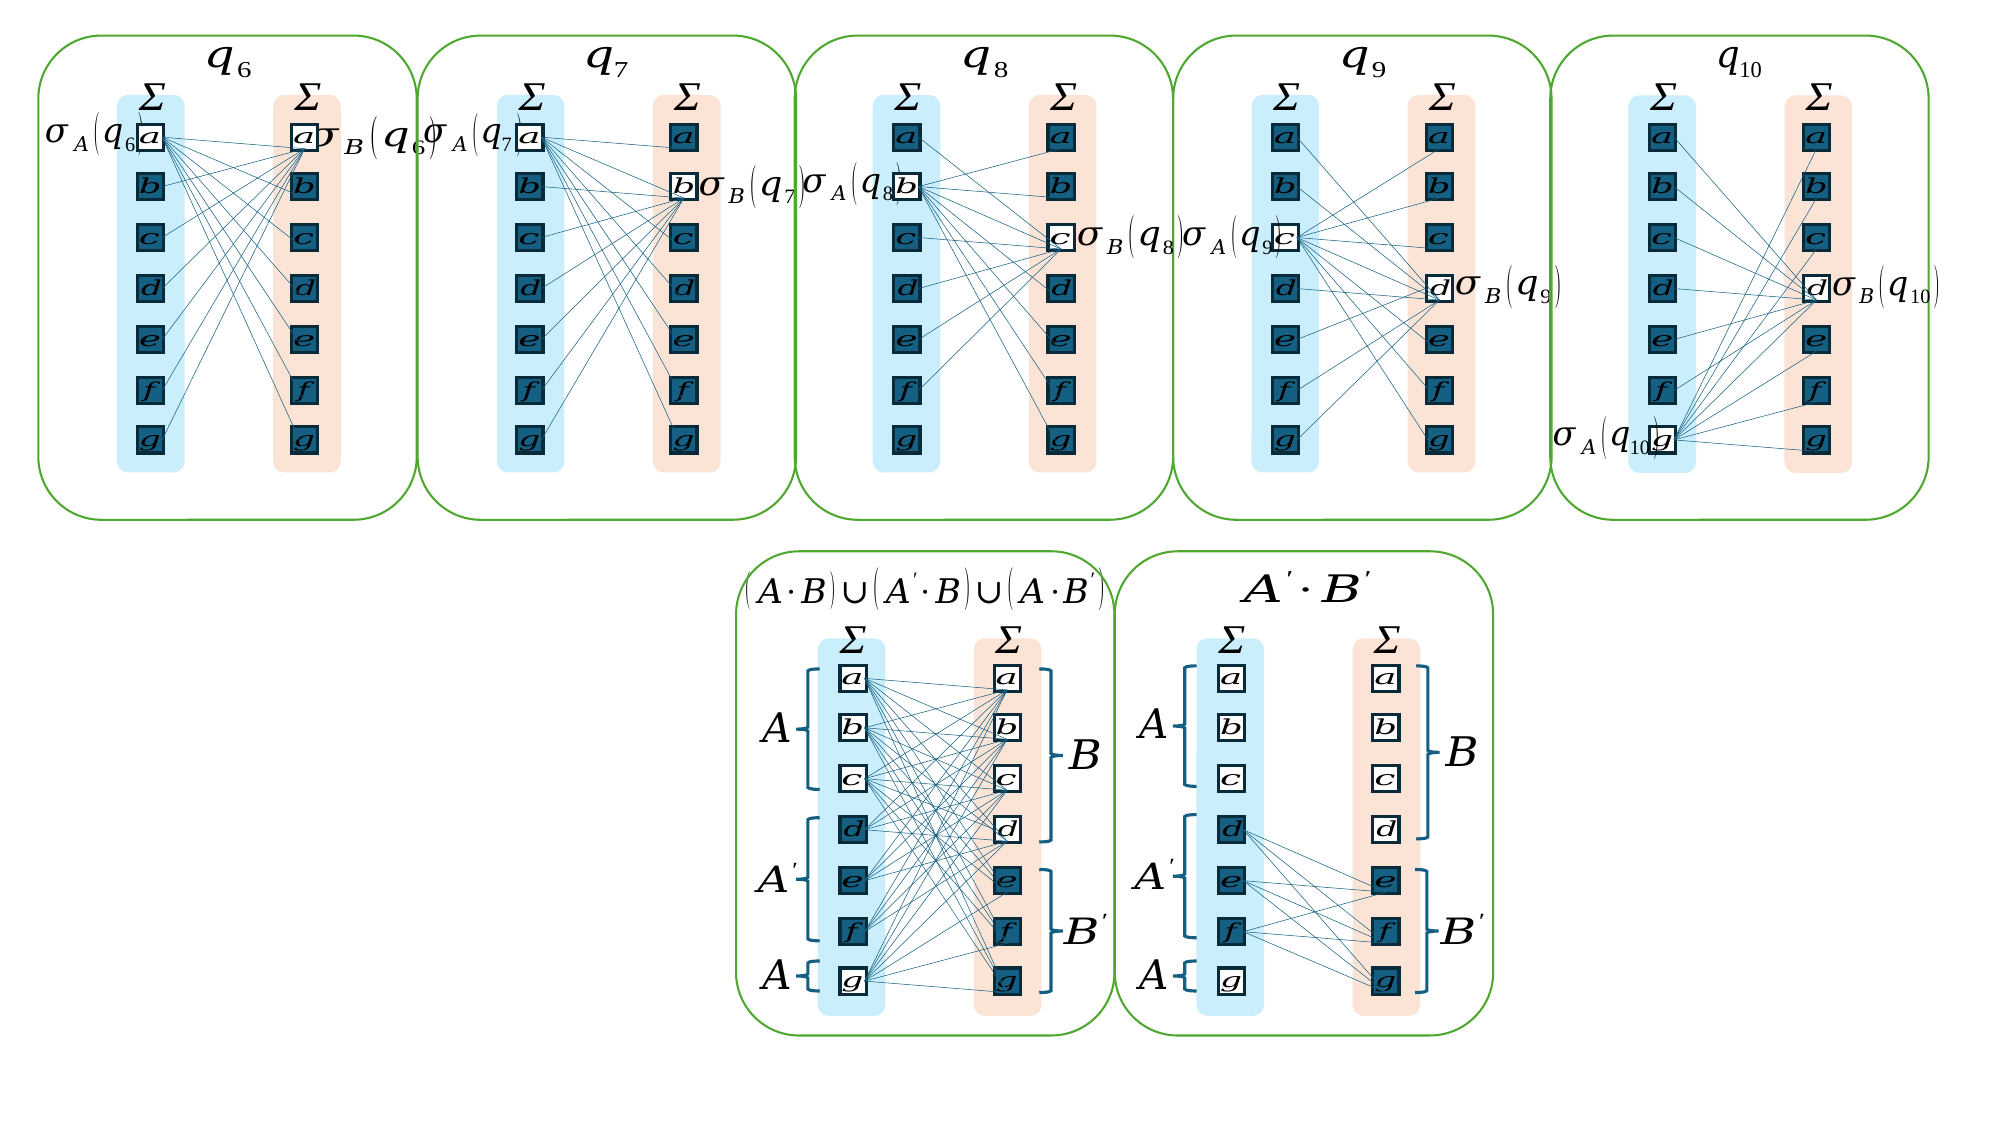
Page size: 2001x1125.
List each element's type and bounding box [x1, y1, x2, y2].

text_box [735, 550, 1494, 1037]
text_box [37, 34, 1941, 521]
